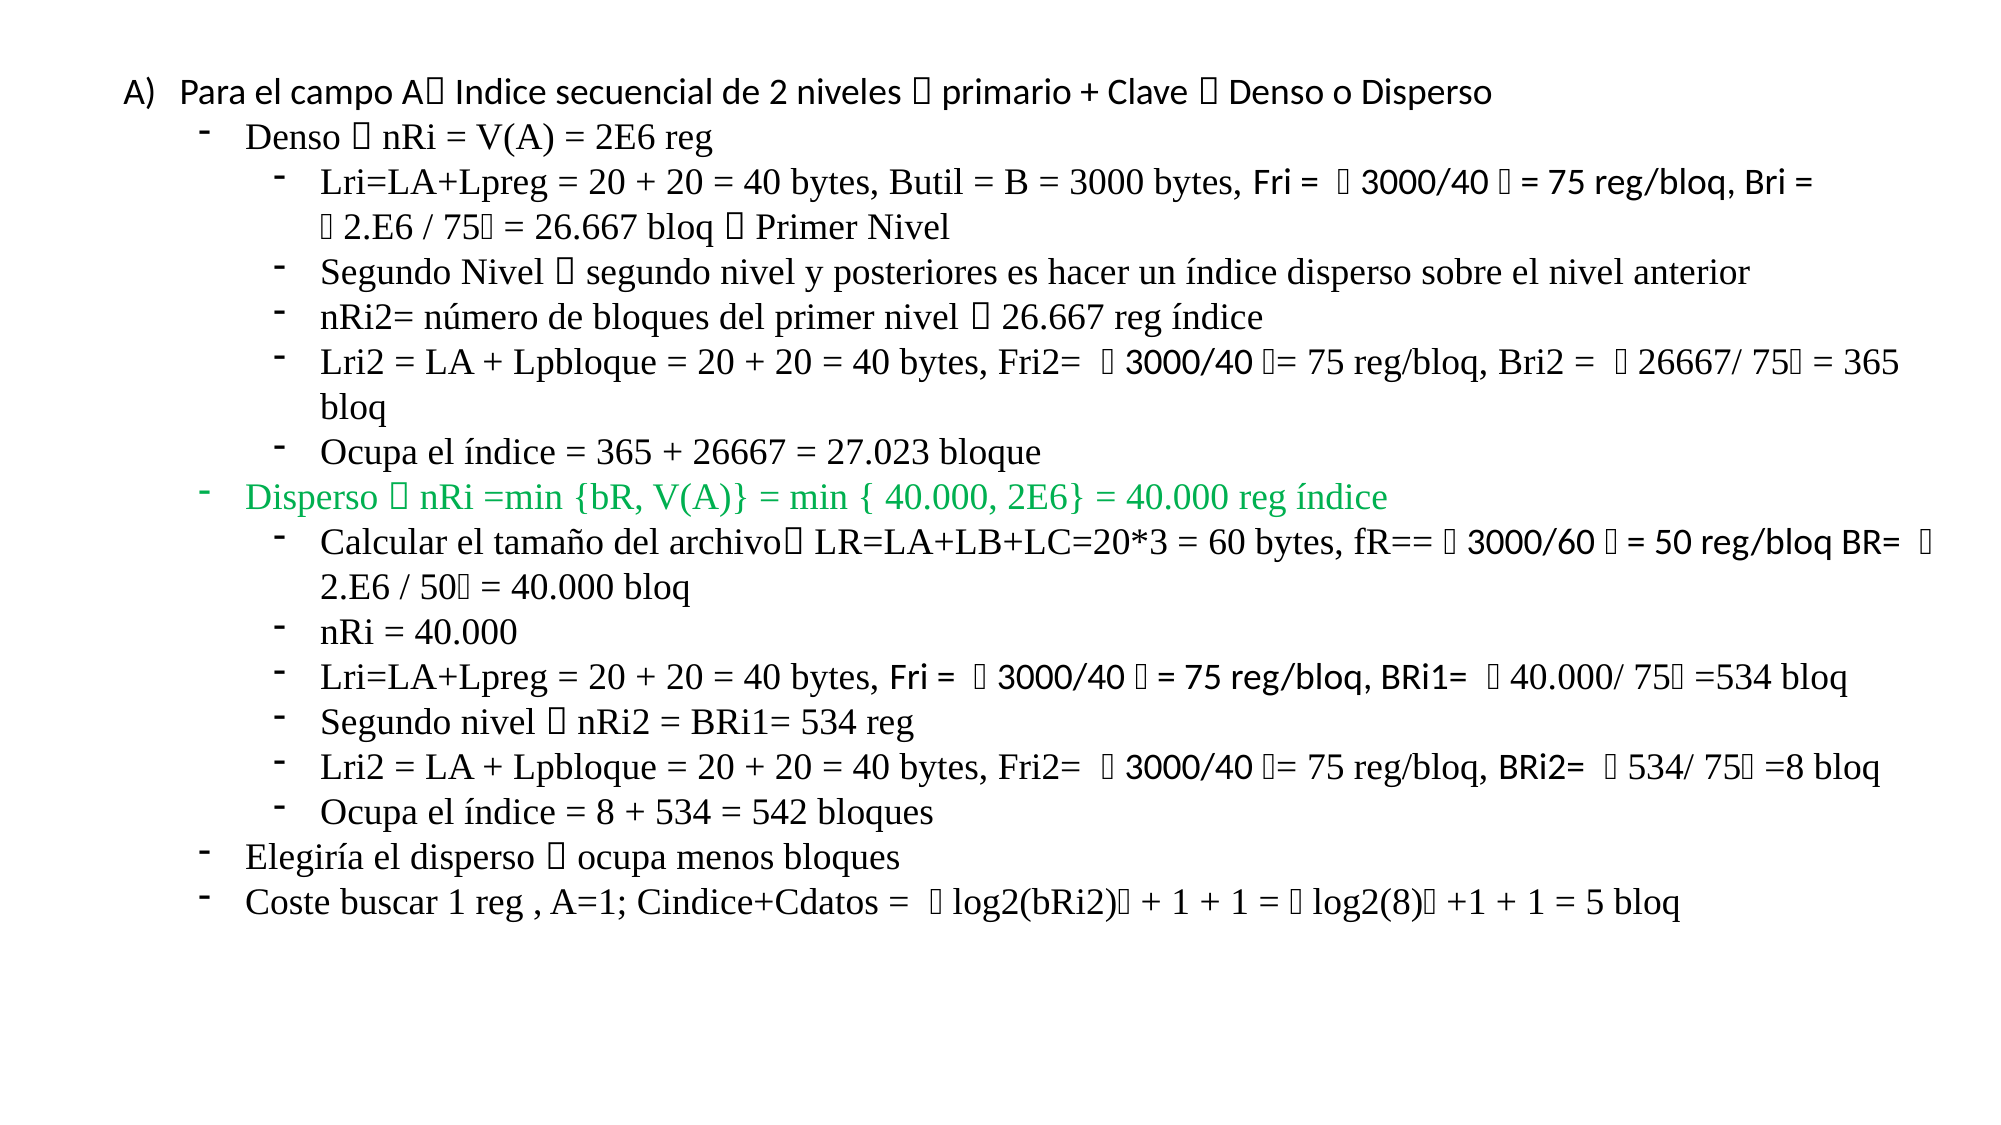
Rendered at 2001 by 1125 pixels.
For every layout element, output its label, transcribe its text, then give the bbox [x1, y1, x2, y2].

text_box Para el campo A Indice secuencial de 2 niveles  primario + Clave  Denso o Disperso Denso  nRi = V(A) = 2E6 reg Lri=LA+Lpreg = 20 + 20 = 40 bytes, Butil = B = 3000 bytes, Fri =  3000/40  = 75 reg/bloq, Bri =  2.E6 / 75 = 26.667 bloq  Primer Nivel Segundo Nivel  segundo nivel y posteriores es hacer un índice disperso sobre el nivel anterior nRi2= número de bloques del primer nivel  26.667 reg índice Lri2 = LA + Lpbloque = 20 + 20 = 40 bytes, Fri2=  3000/40 = 75 reg/bloq, Bri2 =  26667/ 75 = 365 bloq Ocupa el índice = 365 + 26667 = 27.023 bloque Disperso  nRi =min {bR, V(A)} = min { 40.000, 2E6} = 40.000 reg índice Calcular el tamaño del archivo LR=LA+LB+LC=20*3 = 60 bytes, fR==  3000/60  = 50 reg/bloq BR=  2.E6 / 50 = 40.000 bloq nRi = 40.000 Lri=LA+Lpreg = 20 + 20 = 40 bytes, Fri =  3000/40  = 75 reg/bloq, BRi1=  40.000/ 75 =534 bloq Segundo nivel  nRi2 = BRi1= 534 reg Lri2 = LA + Lpbloque = 20 + 20 = 40 bytes, Fri2=  3000/40 = 75 reg/bloq, BRi2=  534/ 75 =8 bloq Ocupa el índice = 8 + 534 = 542 bloques Elegiría el disperso  ocupa menos bloques Coste buscar 1 reg , A=1; Cindice+Cdatos =  log2(bRi2) + 1 + 1 =  log2(8) +1 + 1 = 5 bloq [108, 59, 1979, 1065]
